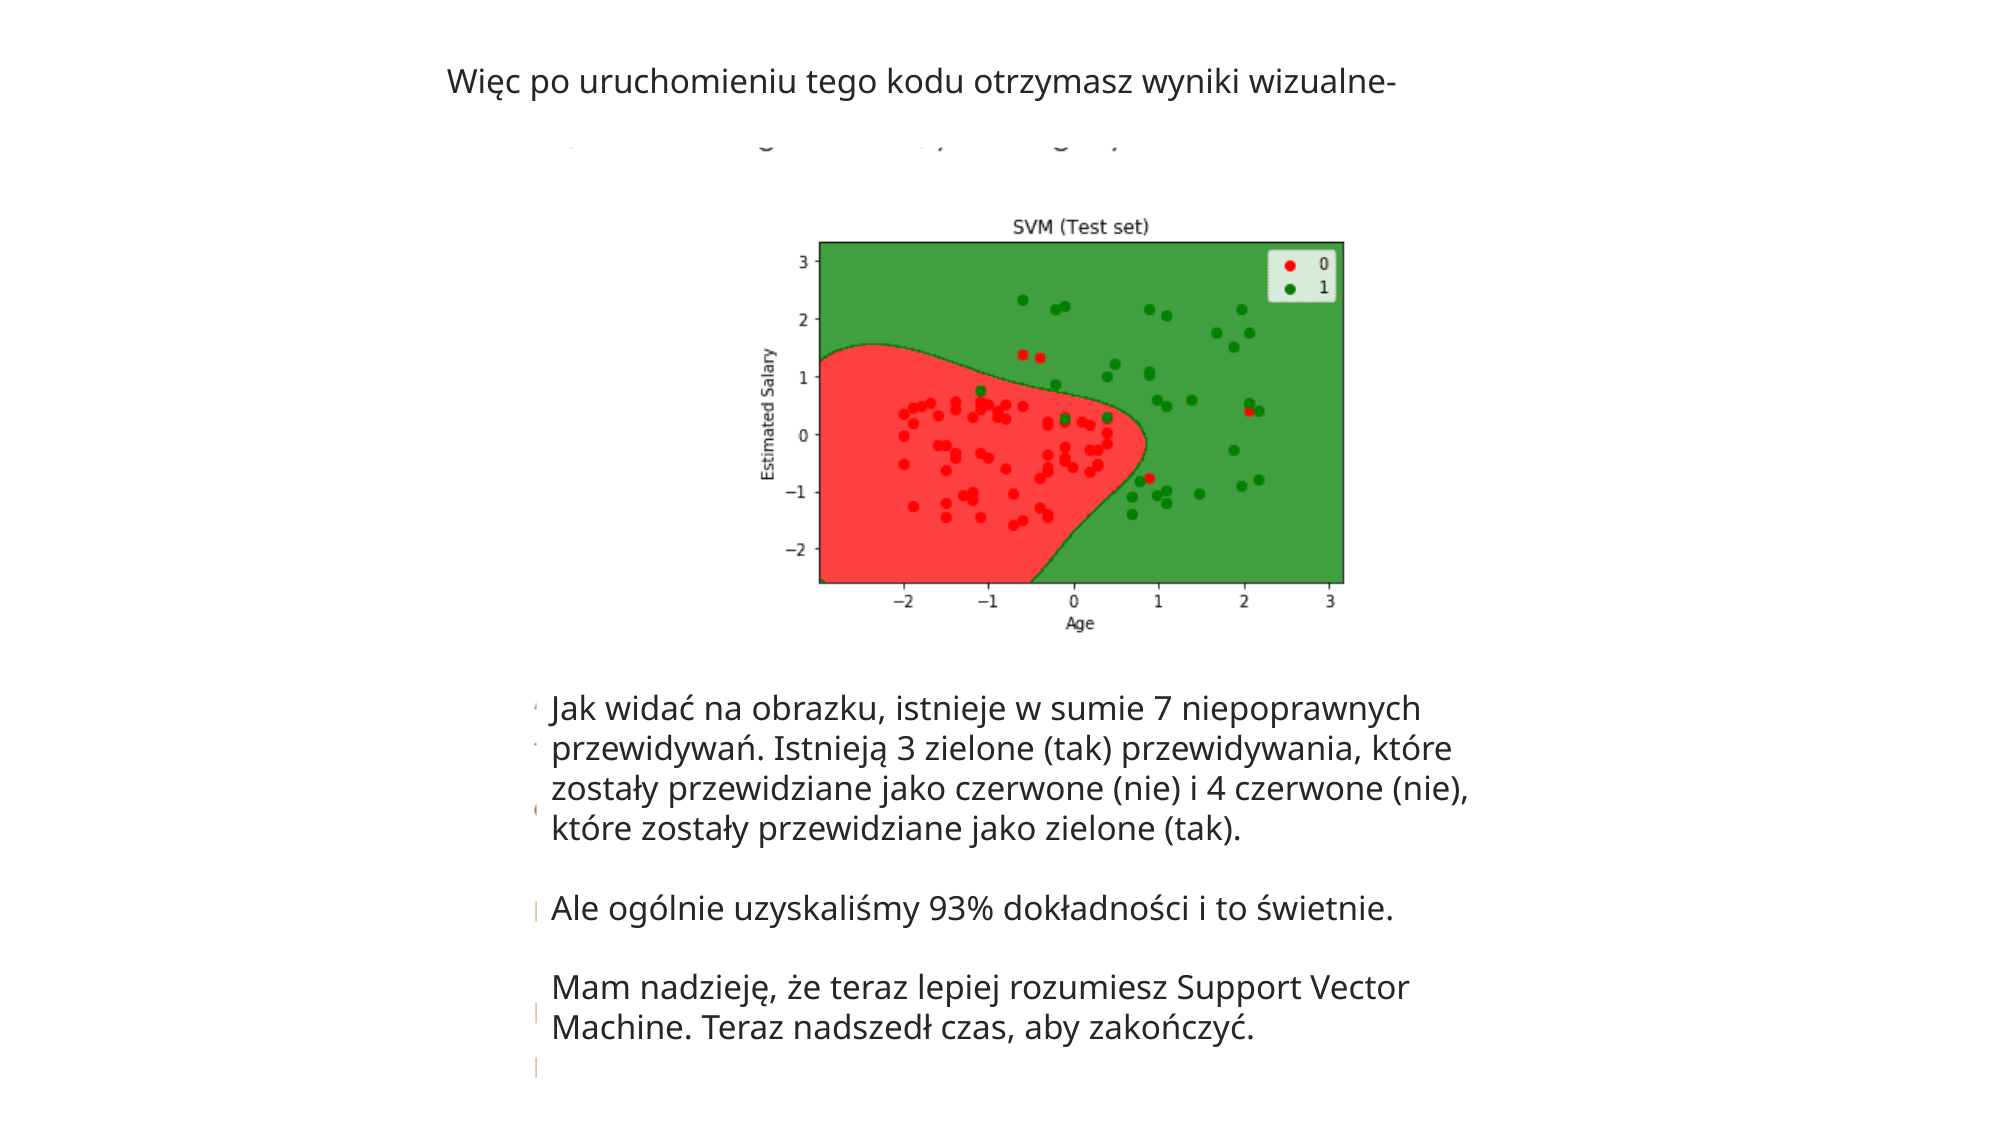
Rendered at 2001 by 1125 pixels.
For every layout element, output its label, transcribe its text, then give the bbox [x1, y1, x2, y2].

picture [505, 106, 1568, 1125]
text_box Więc po uruchomieniu tego kodu otrzymasz wyniki wizualne- [432, 53, 1433, 148]
